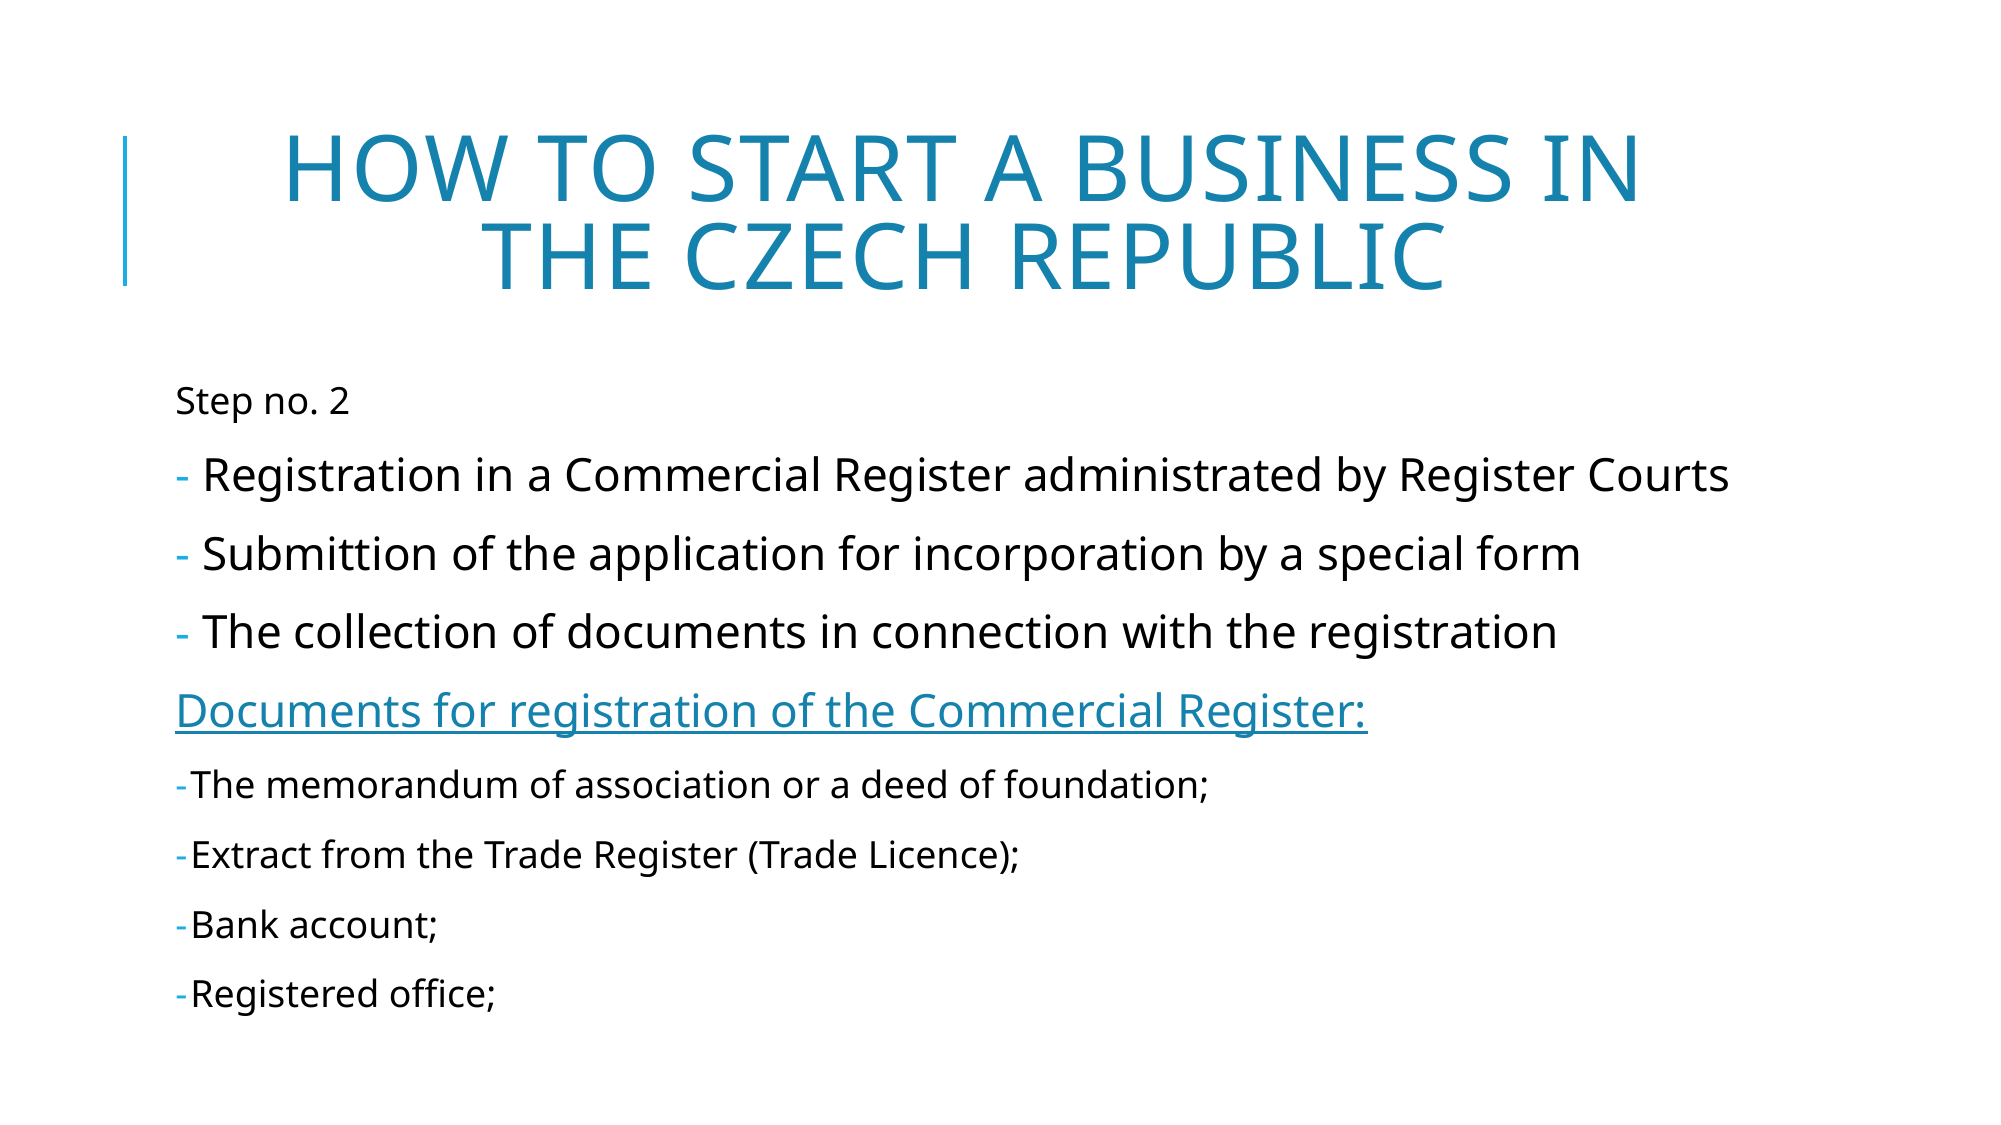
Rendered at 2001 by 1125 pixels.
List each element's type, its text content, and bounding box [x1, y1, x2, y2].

title HOW TO START A BUSINESS IN THE CZECH REPUBLIC [168, 96, 1763, 342]
list Step no. 2 Registration in a Commercial Register administrated by Register Courts Submittion of the application for incorporation by a special form The collection of documents in connection with the registration Documents for registration of the Commercial Register: The memorandum of association or a deed of foundation; Extract from the Trade Register (Trade Licence); Bank account; Registered office; [168, 375, 1763, 1035]
